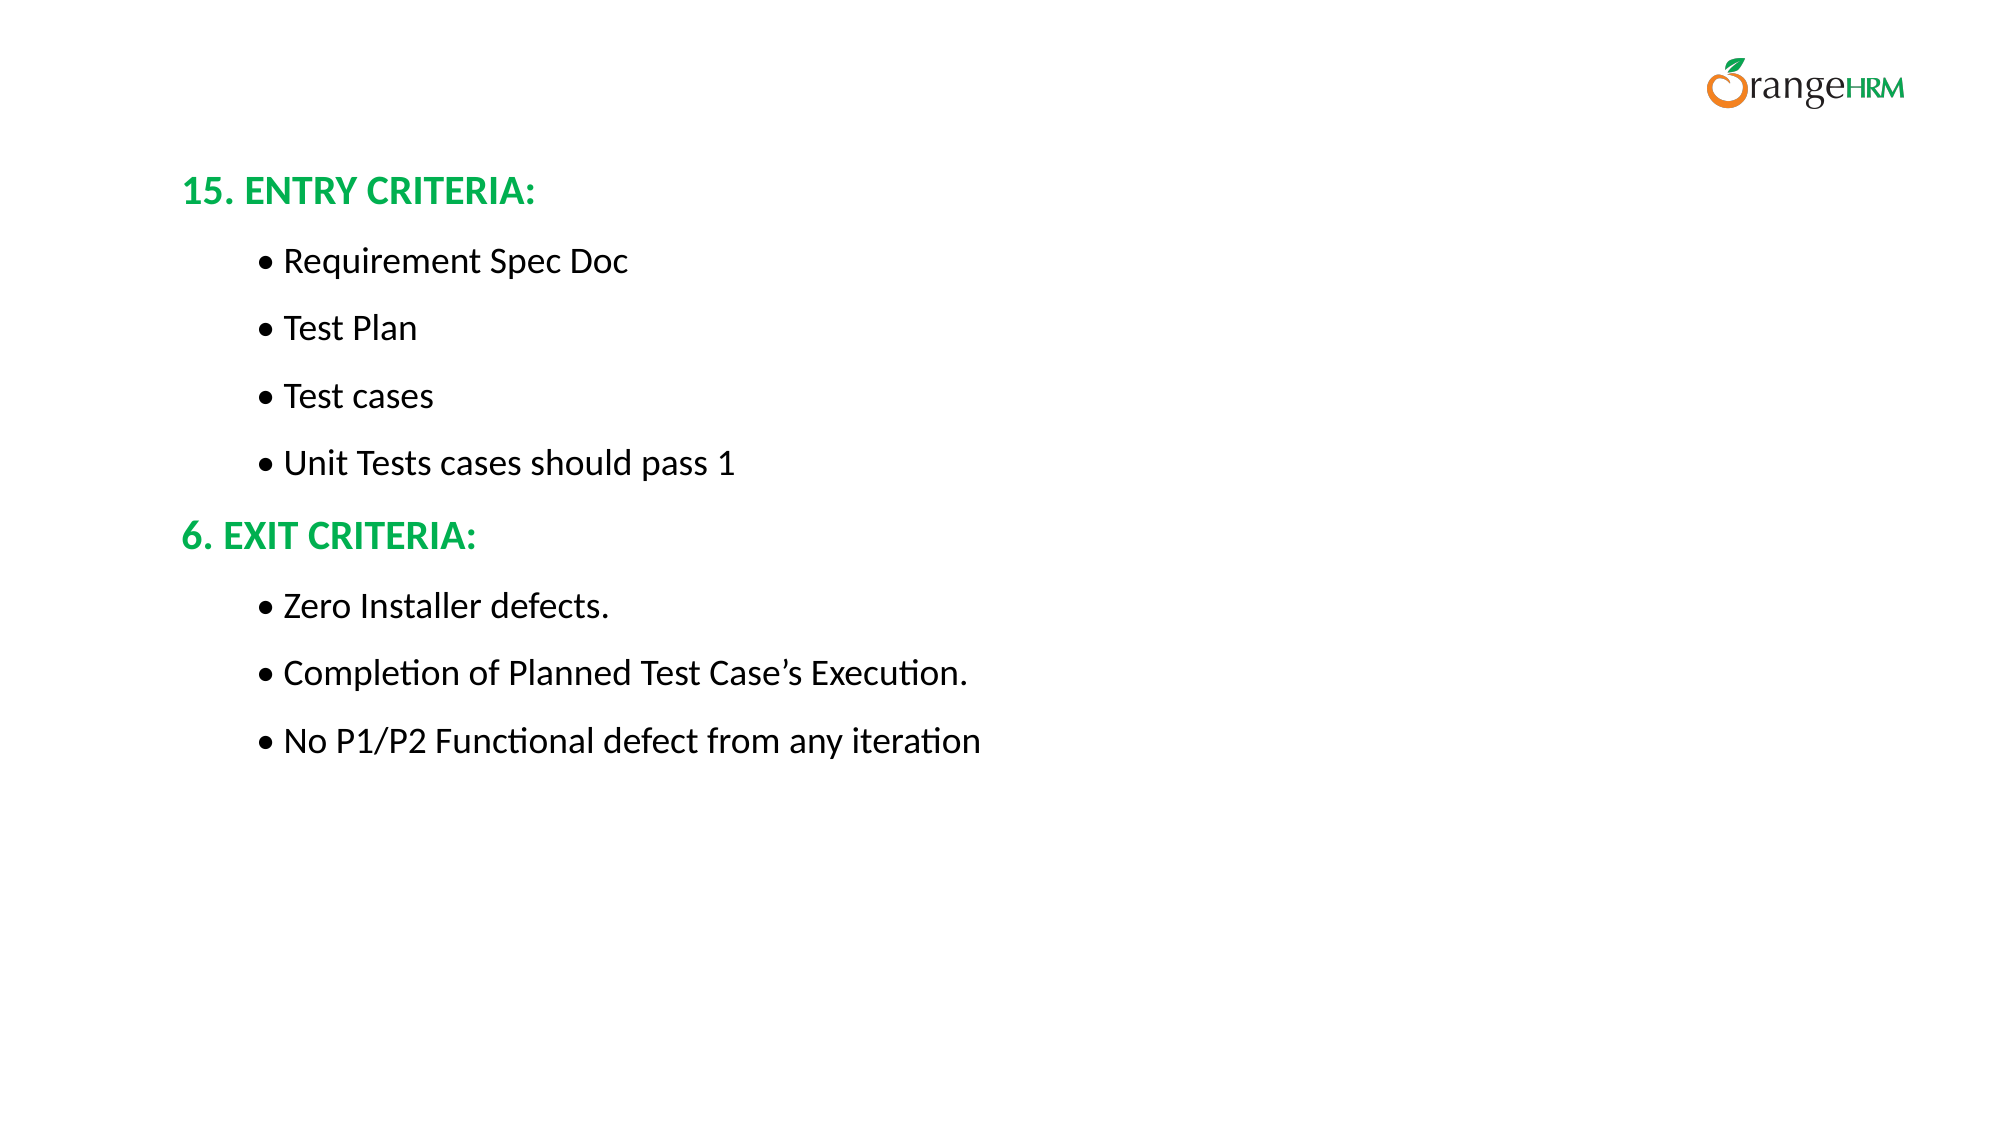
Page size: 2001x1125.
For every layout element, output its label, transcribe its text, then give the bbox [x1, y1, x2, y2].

picture [1707, 58, 1904, 109]
text_box 15. ENTRY CRITERIA: • Requirement Spec Doc • Test Plan • Test cases • Unit Tests cases should pass 1 6. EXIT CRITERIA: • Zero Installer defects. • Completion of Planned Test Case’s Execution. • No P1/P2 Functional defect from any iteration [166, 130, 1167, 768]
